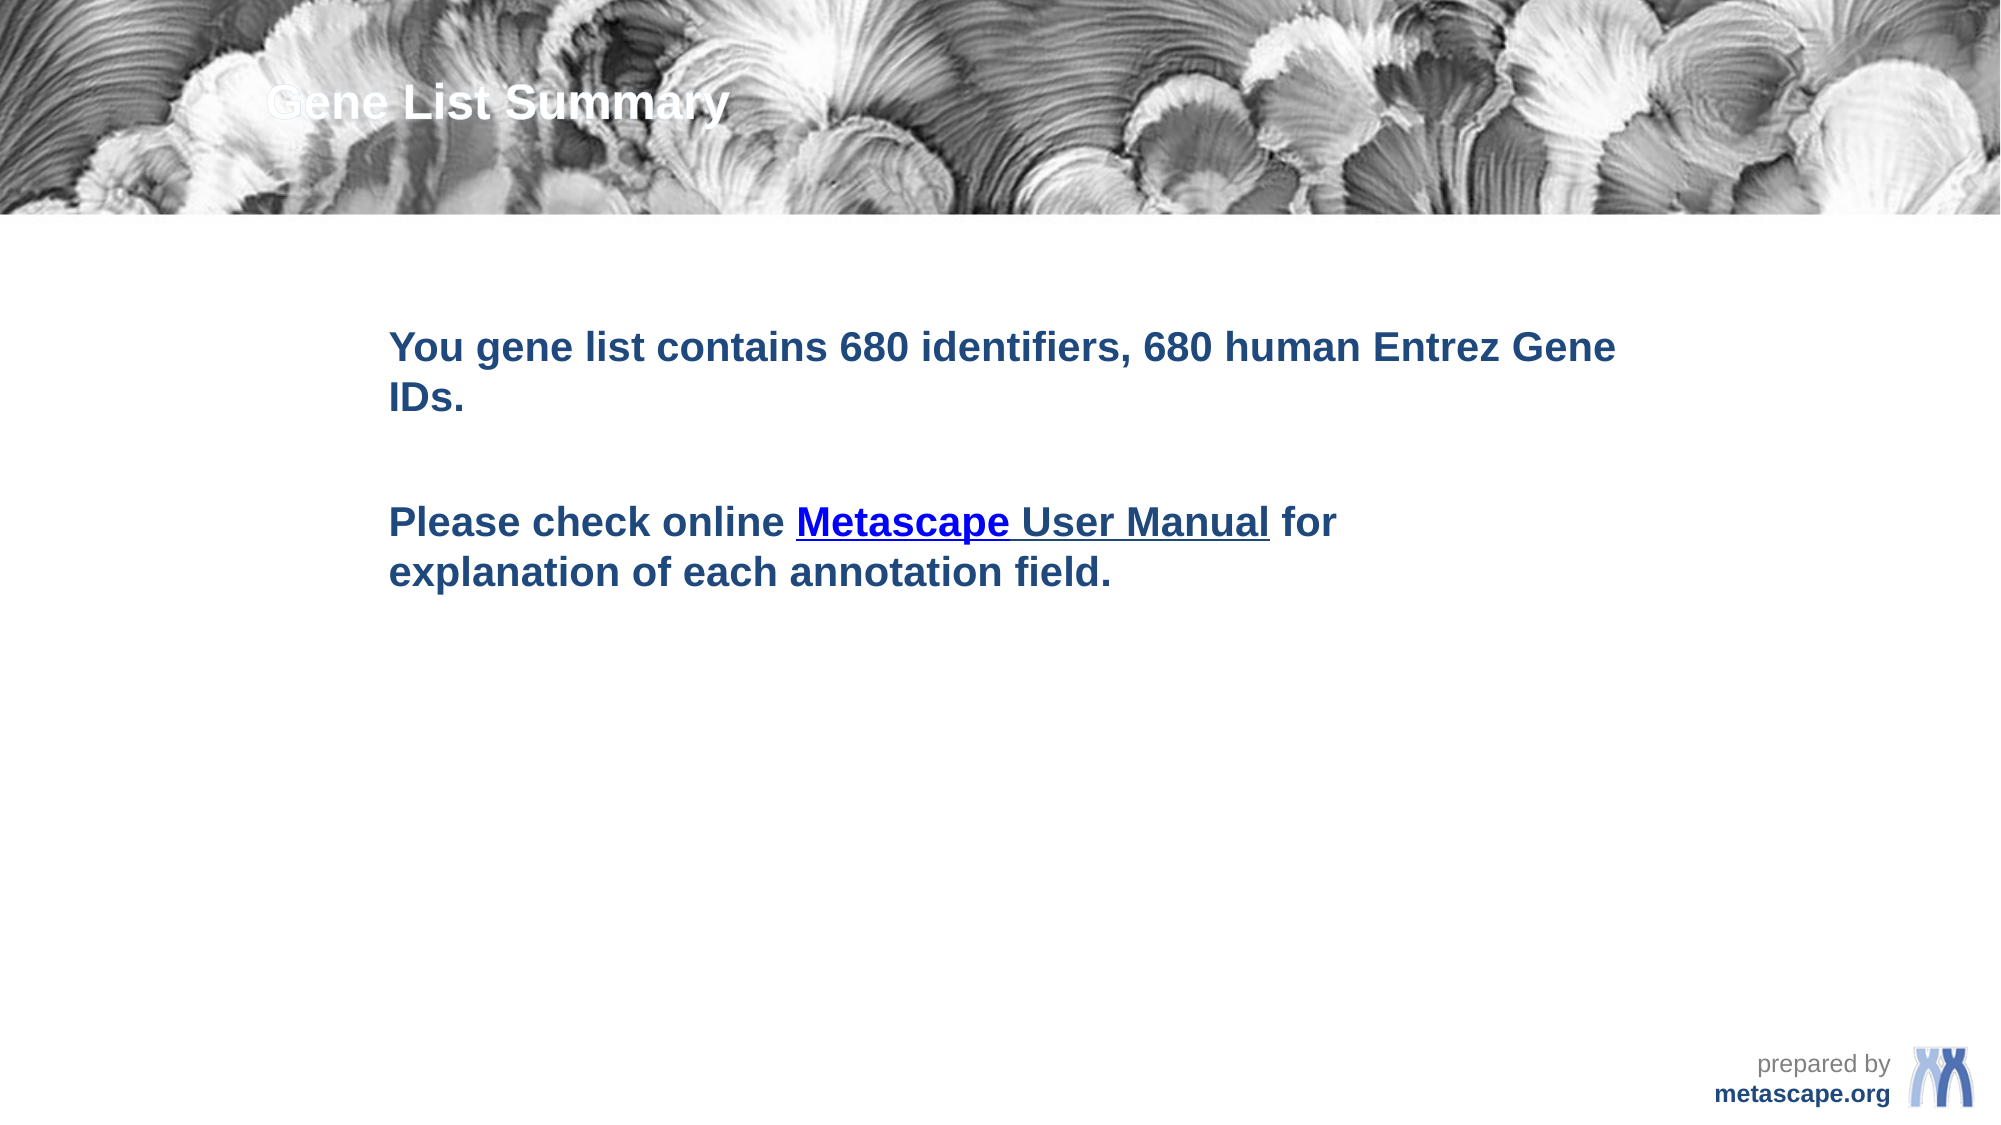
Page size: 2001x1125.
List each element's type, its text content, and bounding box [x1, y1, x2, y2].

picture [0, 0, 2001, 1125]
text_box Please check online Metascape User Manual for explanation of each annotation field. [373, 487, 1526, 603]
text_box You gene list contains 680 identifiers, 680 human Entrez Gene IDs. [373, 311, 1647, 427]
title Gene List Summary [249, 61, 1600, 137]
